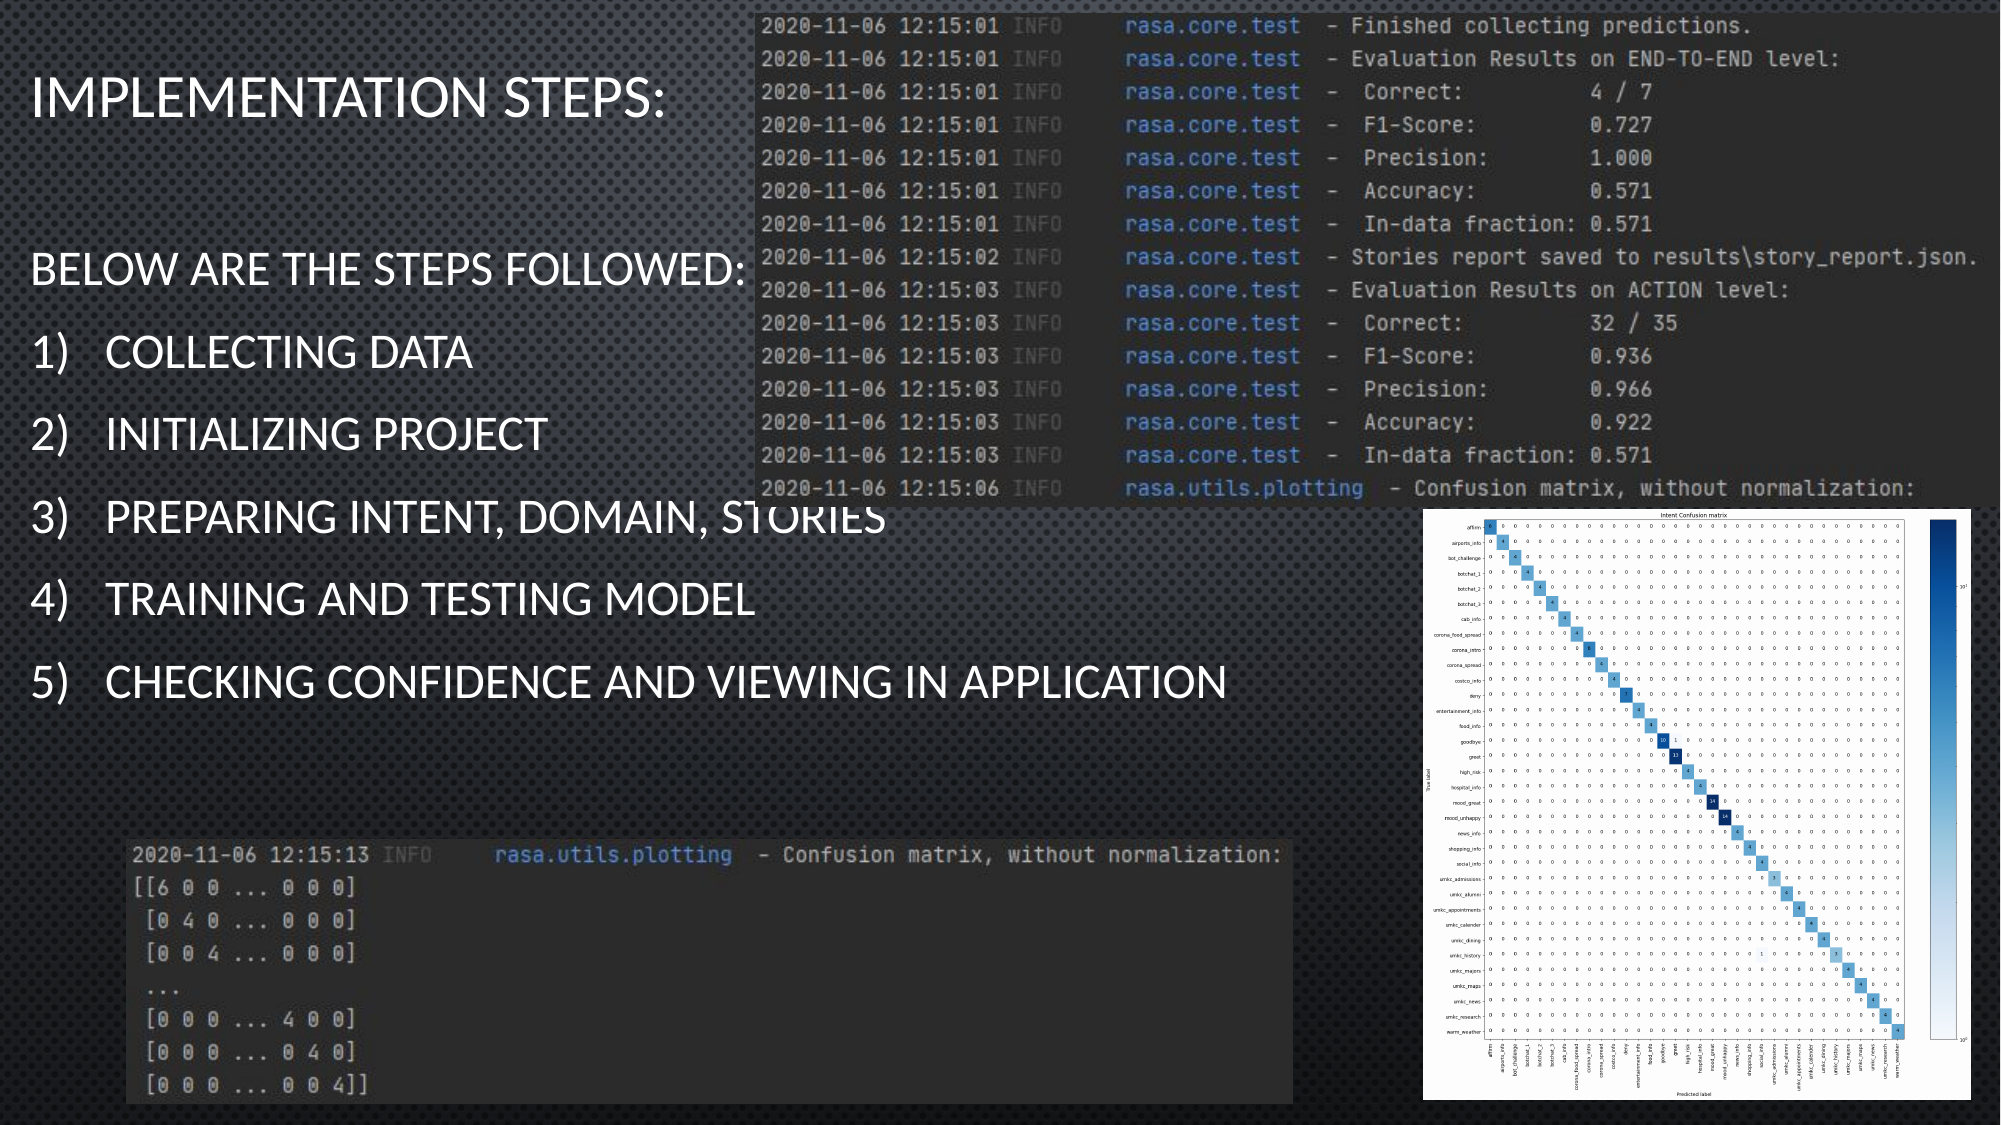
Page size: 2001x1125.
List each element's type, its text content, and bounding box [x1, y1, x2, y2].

picture [755, 13, 2000, 507]
picture [126, 838, 1293, 1104]
list Below are the steps followed: Collecting Data Initializing project Preparing Intent, domain, stories Training and testing model Checking confidence and viewing in application [15, 0, 1981, 987]
picture [1423, 508, 1971, 1101]
